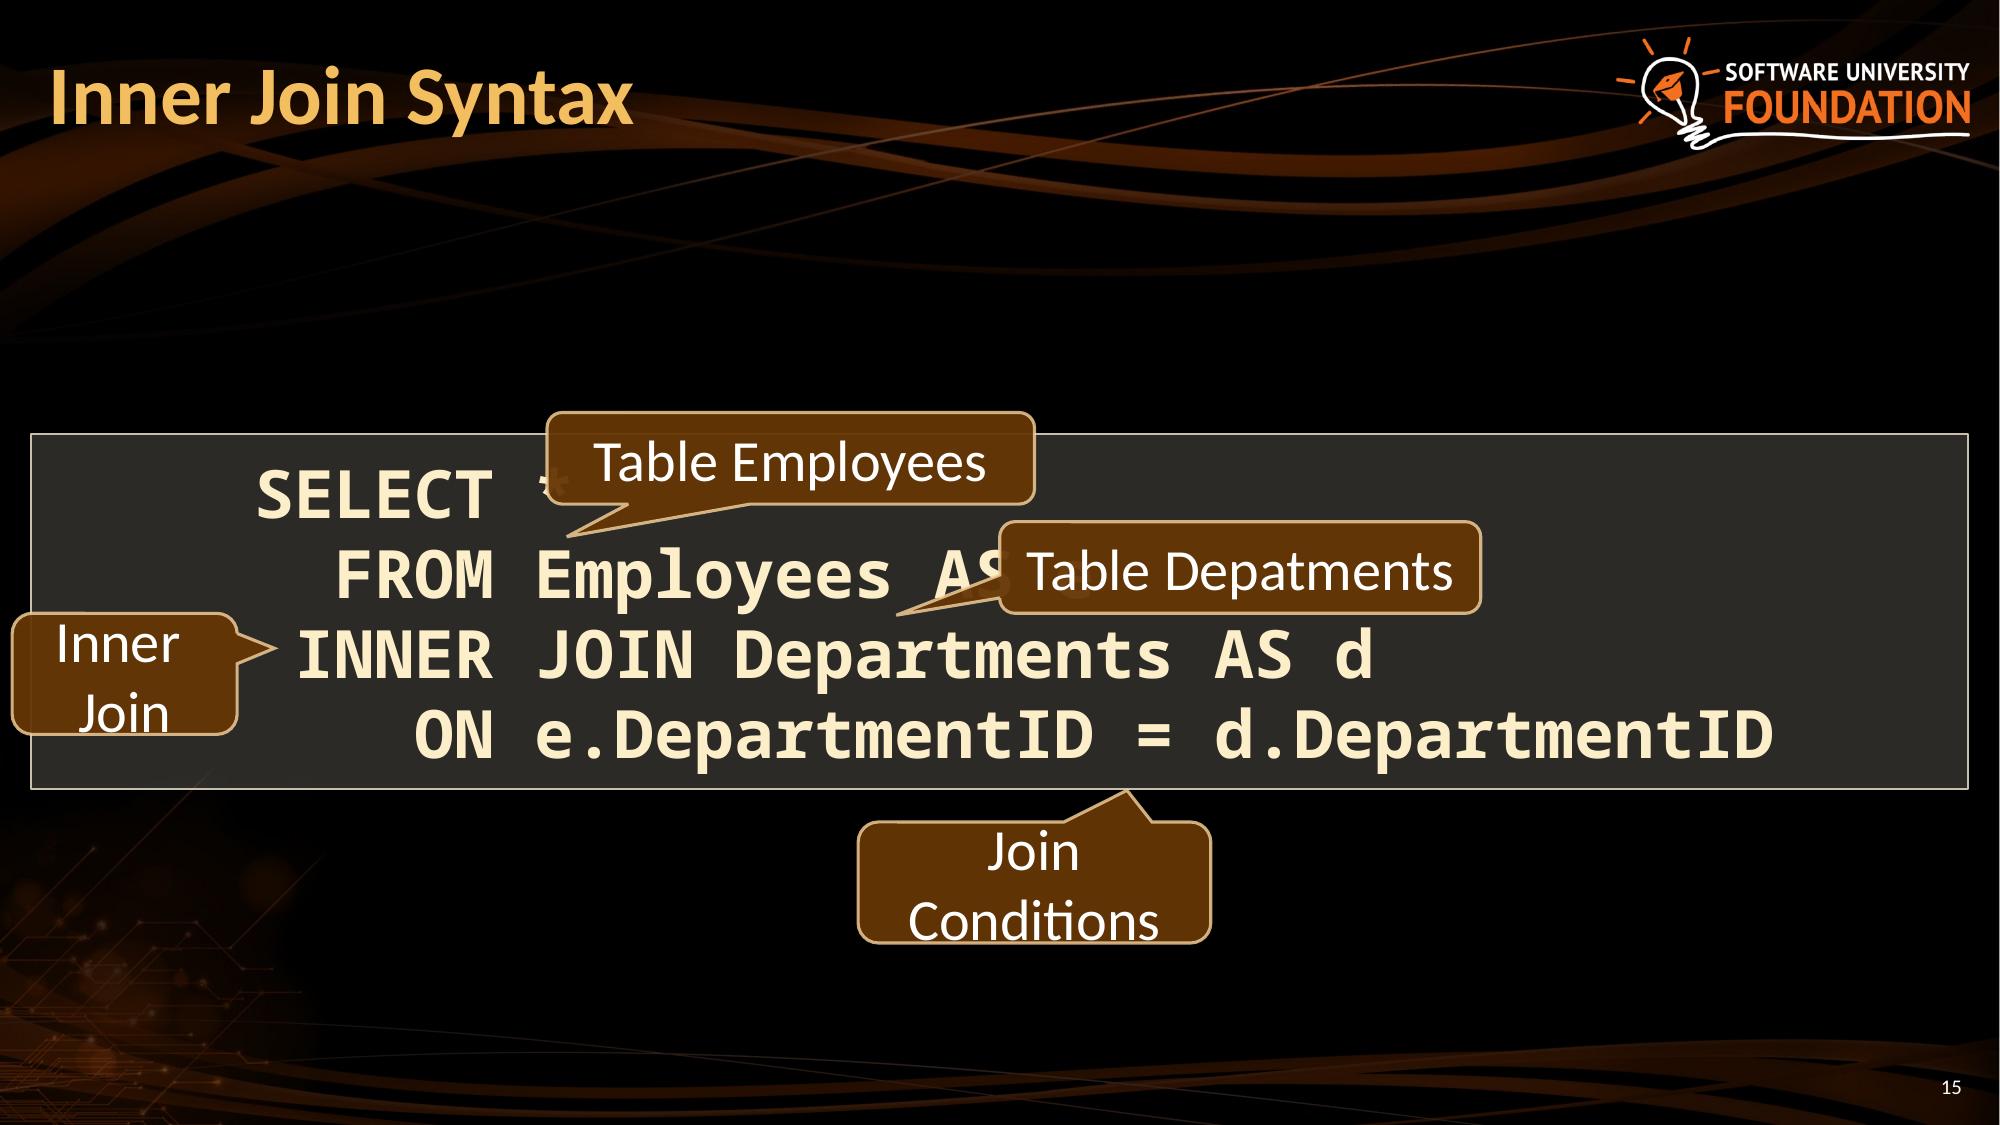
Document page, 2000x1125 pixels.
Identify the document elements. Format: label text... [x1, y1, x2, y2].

slide_number 15 [1897, 1070, 1968, 1103]
text_box Join Conditions [857, 789, 1212, 945]
text_box Table Depatments [895, 520, 1482, 617]
title Inner Join Syntax [30, 6, 1602, 189]
text_box SELECT * FROM Employees AS e INNER JOIN Departments AS d ON e.DepartmentID = d.DepartmentID [30, 433, 1968, 790]
text_box Inner Join [11, 612, 278, 736]
text_box Table Employees [545, 411, 1036, 538]
picture [0, 0, 2000, 1125]
